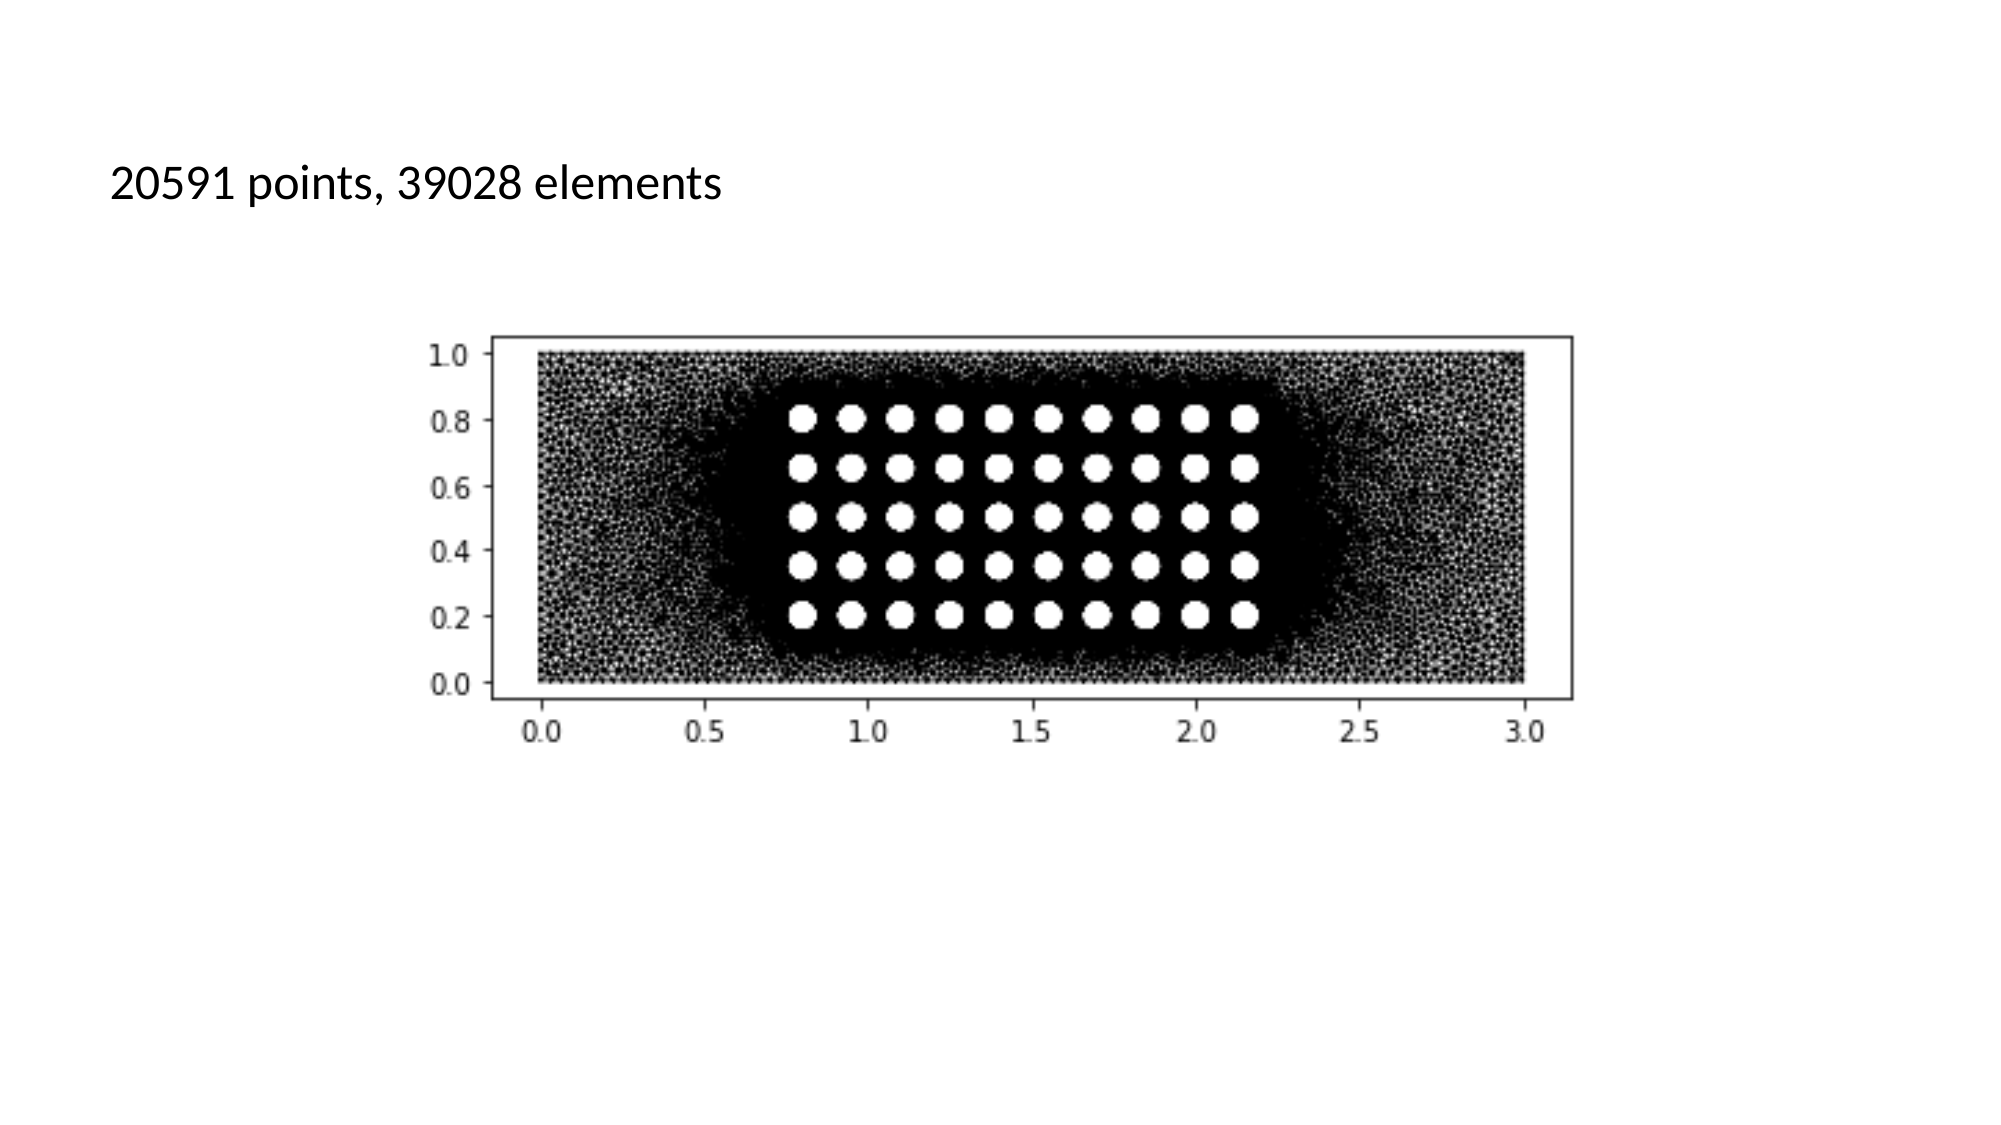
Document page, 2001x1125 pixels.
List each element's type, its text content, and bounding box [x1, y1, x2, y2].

text_box 20591 points, 39028 elements [94, 142, 1073, 218]
picture [409, 320, 1591, 765]
